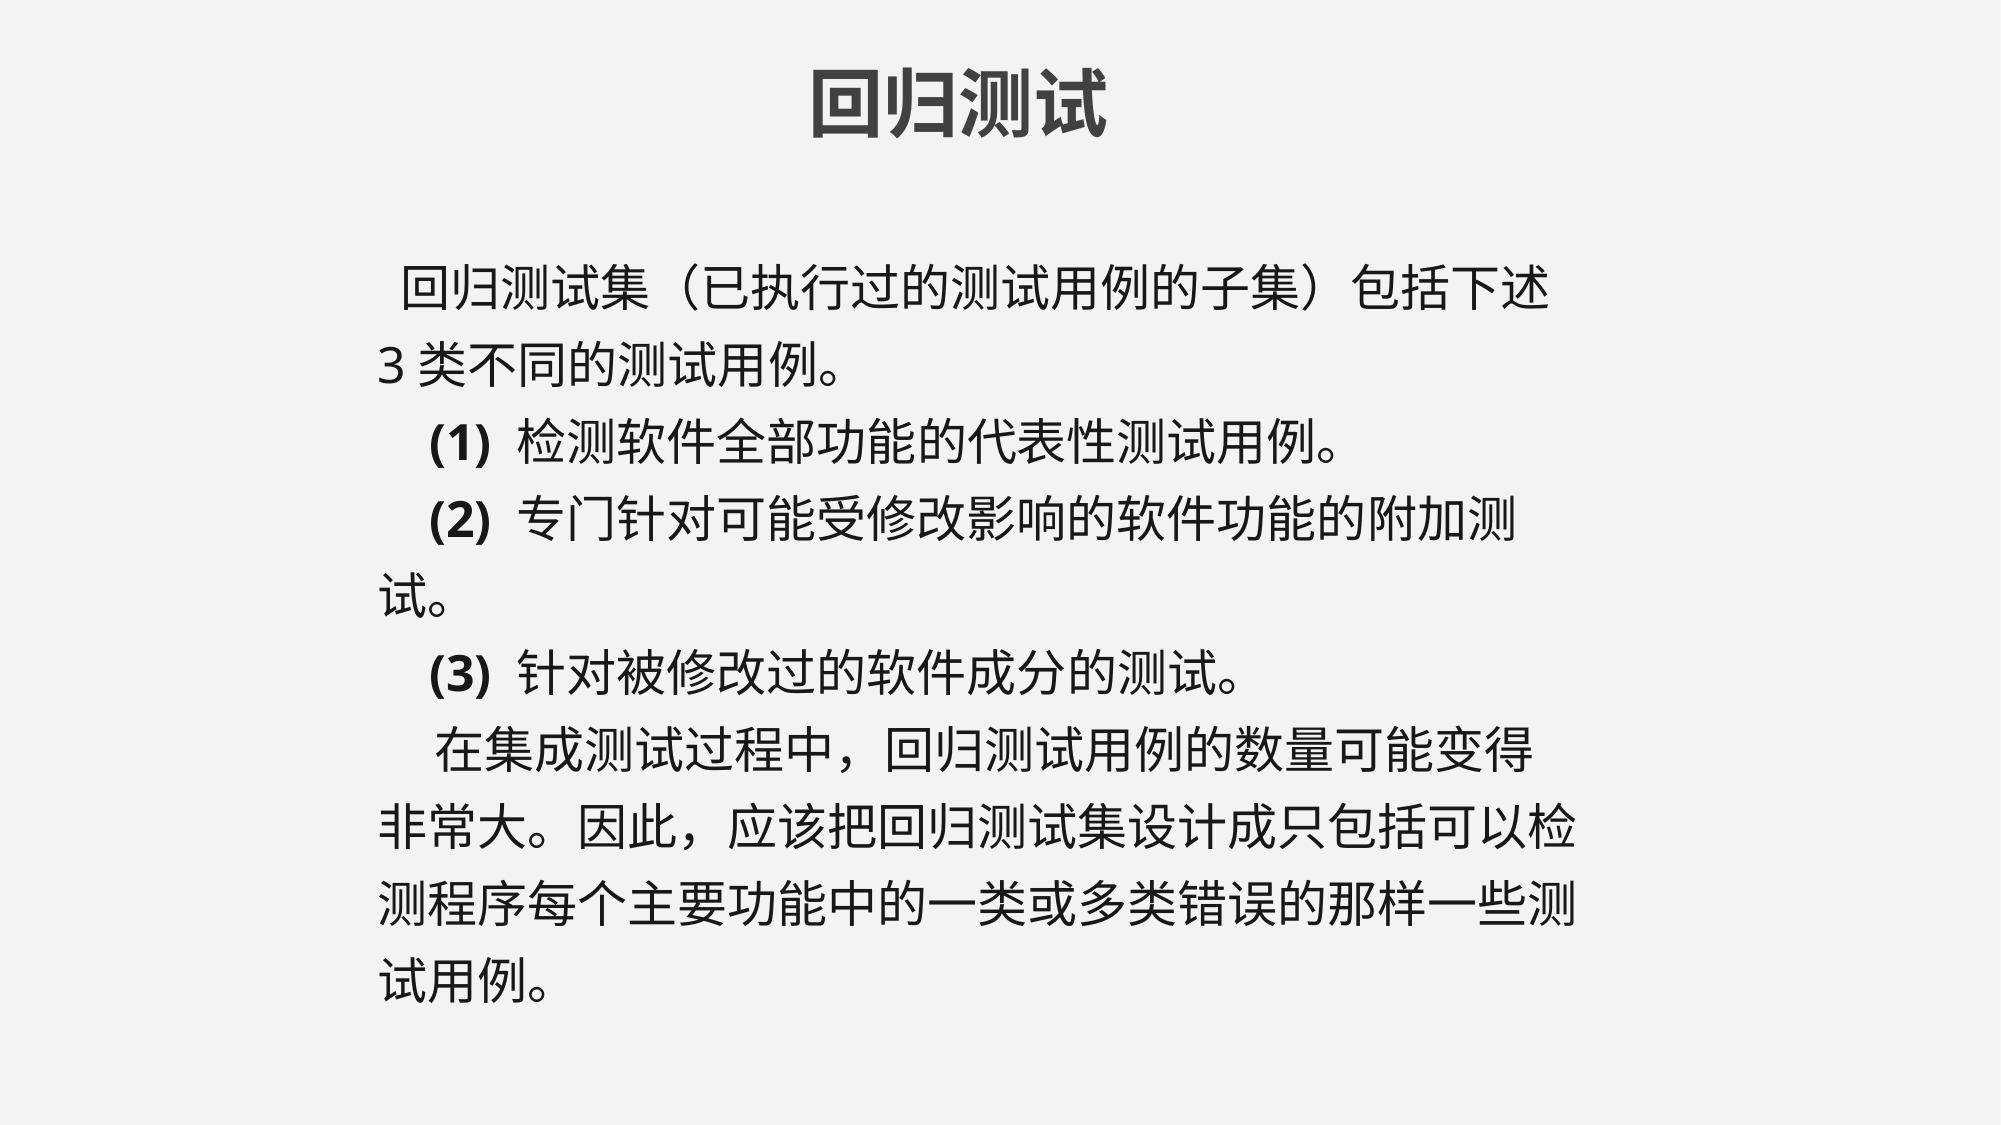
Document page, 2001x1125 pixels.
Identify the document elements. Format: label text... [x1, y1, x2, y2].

text_box 回归测试集（已执行过的测试用例的子集）包括下述3类不同的测试用例。 (1) 检测软件全部功能的代表性测试用例。 (2) 专门针对可能受修改影响的软件功能的附加测试。 (3) 针对被修改过的软件成分的测试。 在集成测试过程中，回归测试用例的数量可能变得非常大。因此，应该把回归测试集设计成只包括可以检测程序每个主要功能中的一类或多类错误的那样一些测试用例。 [362, 231, 1596, 1018]
text_box 回归测试 [575, 48, 1343, 154]
